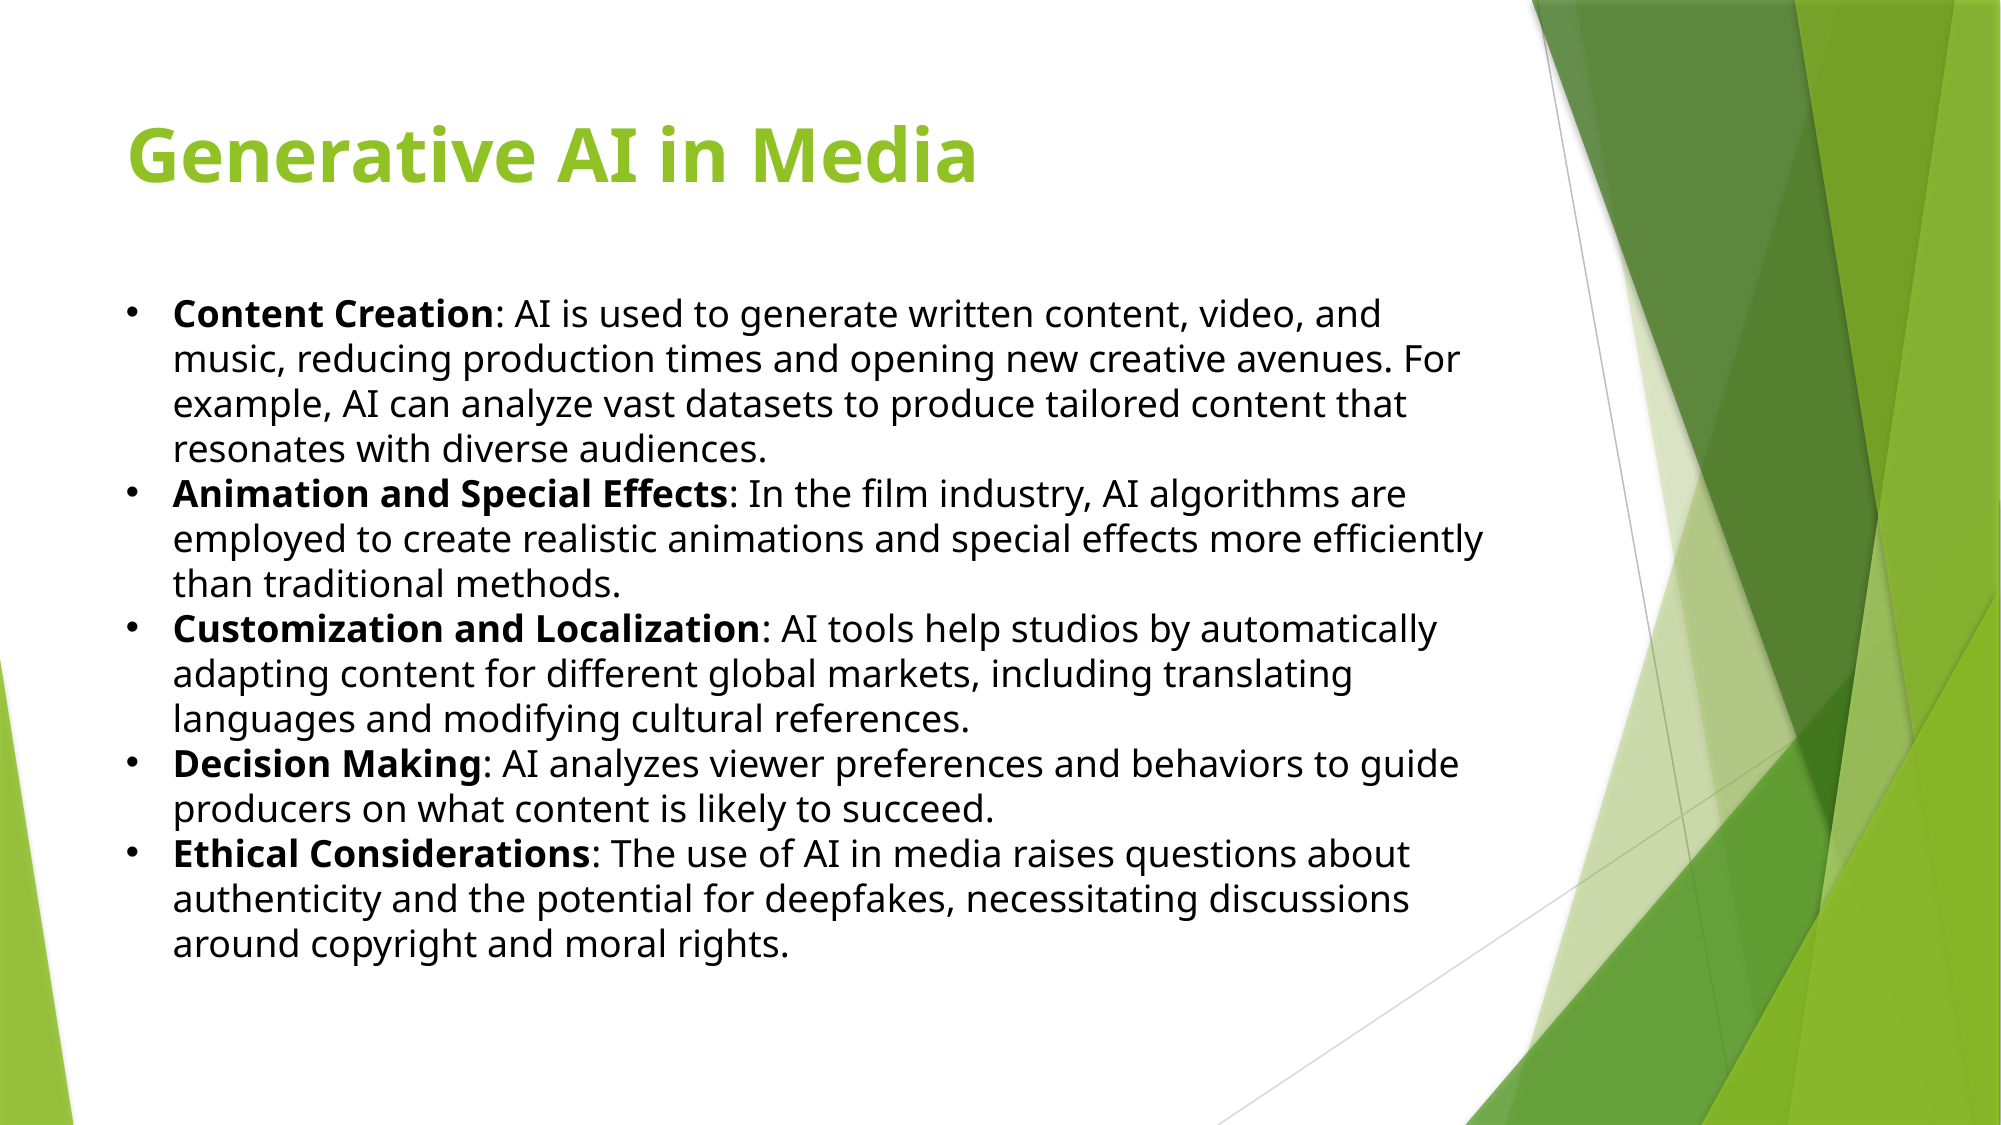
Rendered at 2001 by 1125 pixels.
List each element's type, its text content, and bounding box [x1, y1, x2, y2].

title Generative AI in Media [111, 99, 1522, 317]
text_box Content Creation: AI is used to generate written content, video, and music, reducing production times and opening new creative avenues. For example, AI can analyze vast datasets to produce tailored content that resonates with diverse audiences. Animation and Special Effects: In the film industry, AI algorithms are employed to create realistic animations and special effects more efficiently than traditional methods. Customization and Localization: AI tools help studios by automatically adapting content for different global markets, including translating languages and modifying cultural references. Decision Making: AI analyzes viewer preferences and behaviors to guide producers on what content is likely to succeed. Ethical Considerations: The use of AI in media raises questions about authenticity and the potential for deepfakes, necessitating discussions around copyright and moral rights. [111, 282, 1500, 972]
